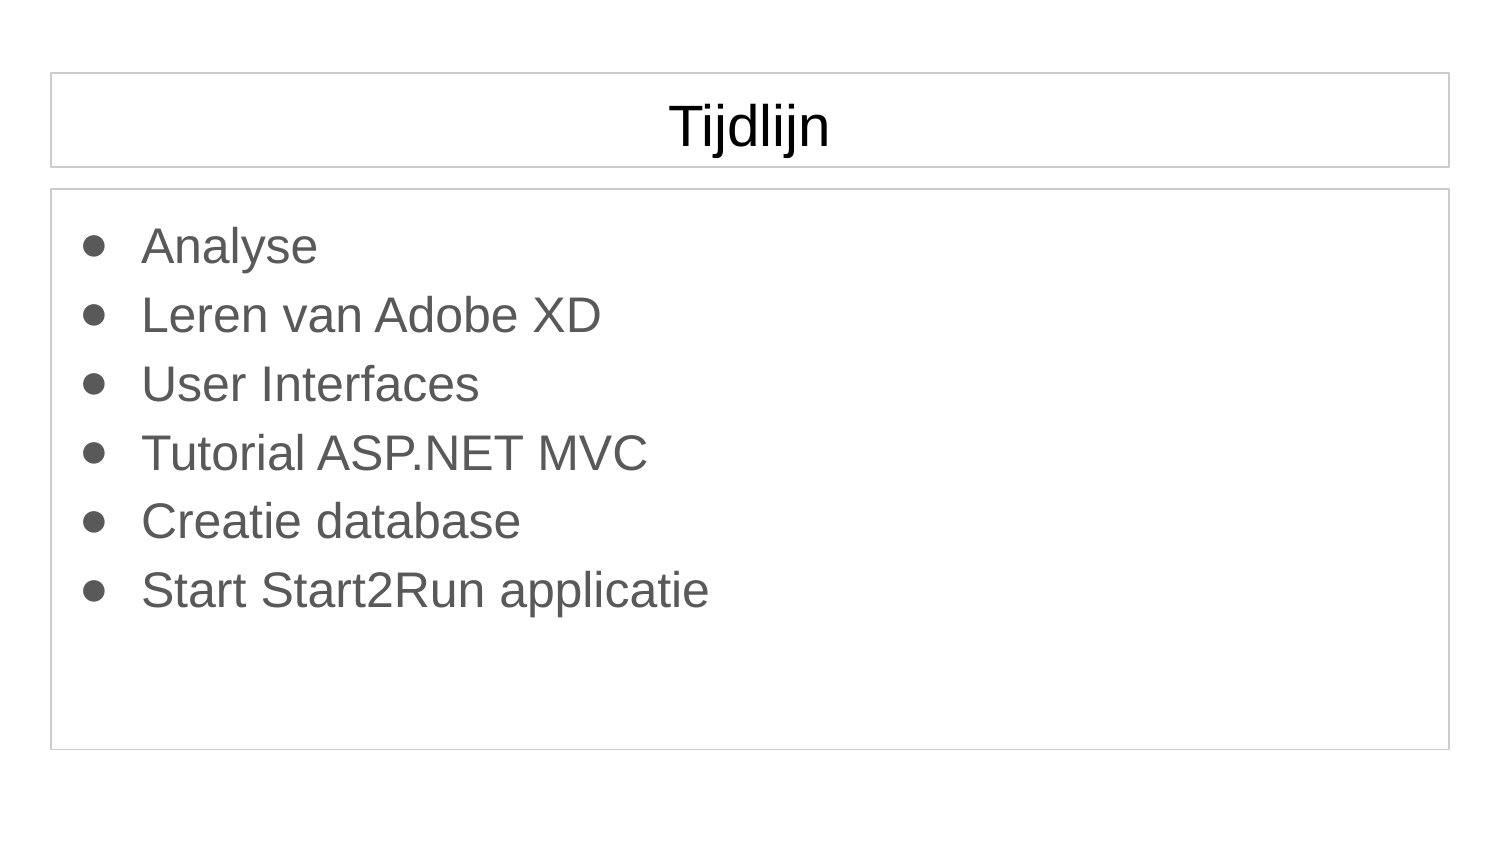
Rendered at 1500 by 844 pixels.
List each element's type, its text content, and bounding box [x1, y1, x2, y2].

list Analyse Leren van Adobe XD User Interfaces Tutorial ASP.NET MVC Creatie database Start Start2Run applicatie [51, 189, 1449, 750]
title Tijdlijn [51, 72, 1449, 167]
